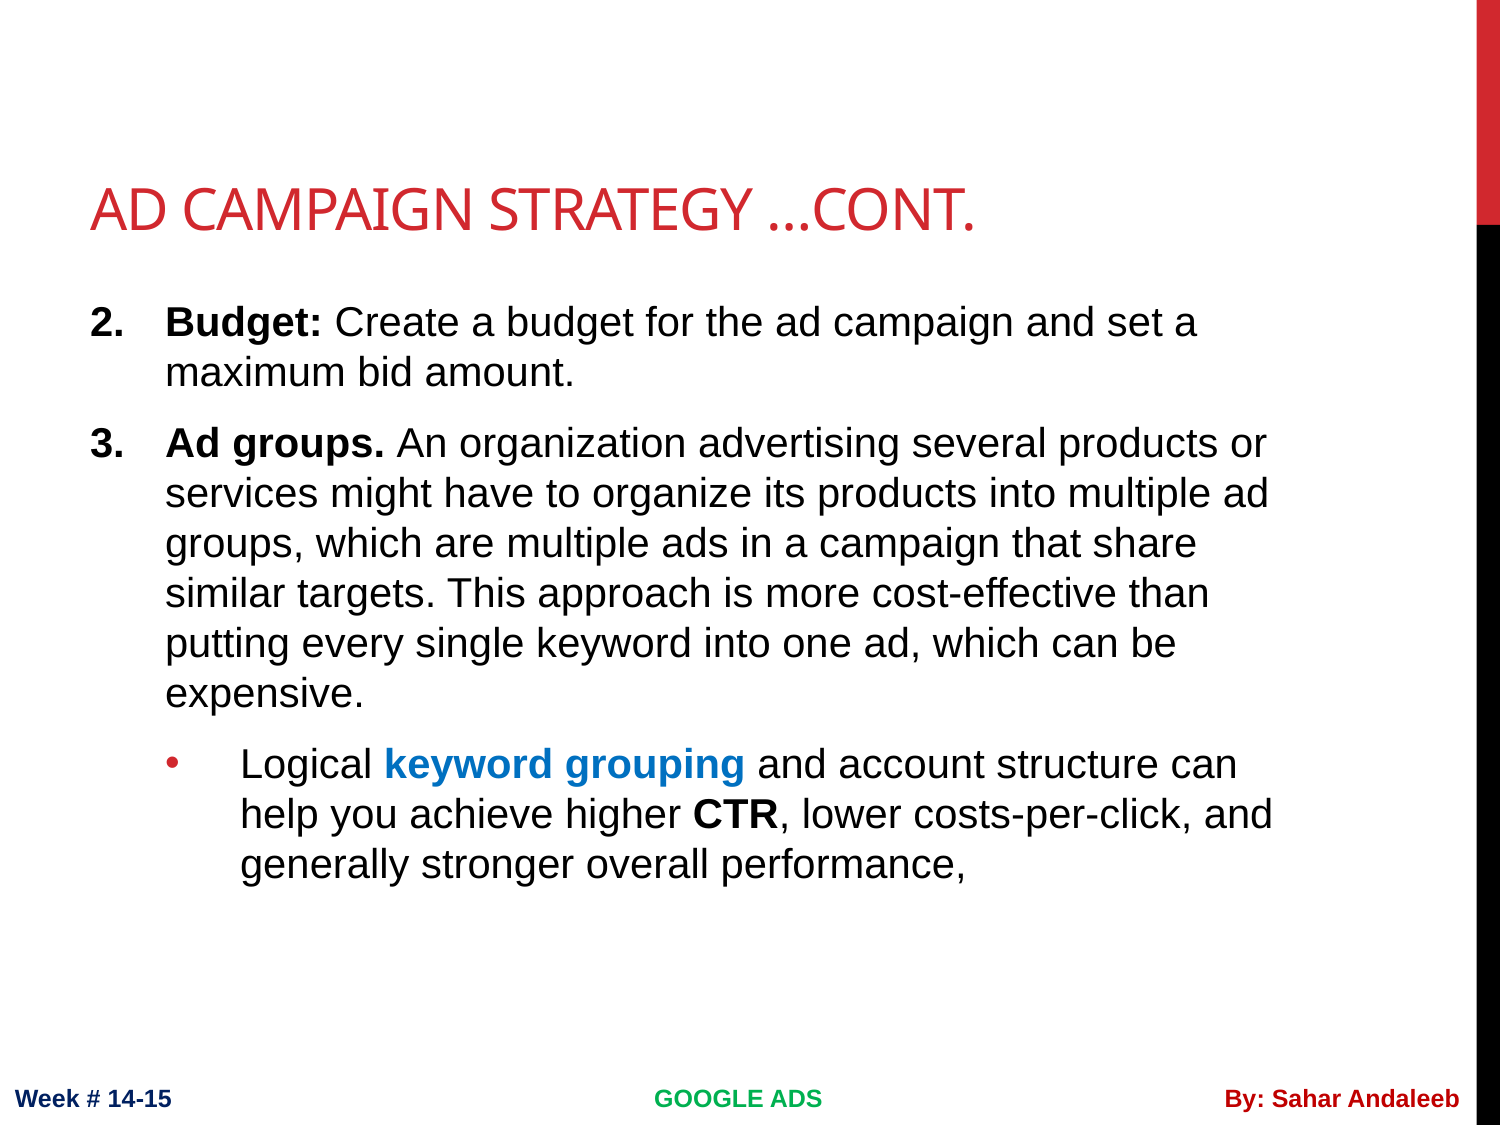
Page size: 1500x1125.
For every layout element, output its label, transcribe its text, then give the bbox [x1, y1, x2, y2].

list Budget: Create a budget for the ad campaign and set a maximum bid amount. Ad groups. An organization advertising several products or services might have to organize its products into multiple ad groups, which are multiple ads in a campaign that share similar targets. This approach is more cost-effective than putting every single keyword into one ad, which can be expensive. Logical keyword grouping and account structure can help you achieve higher CTR, lower costs-per-click, and generally stronger overall performance, [75, 287, 1325, 1005]
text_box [0, 1074, 1476, 1122]
title Ad campaign strategy …cont. [75, 25, 1025, 250]
